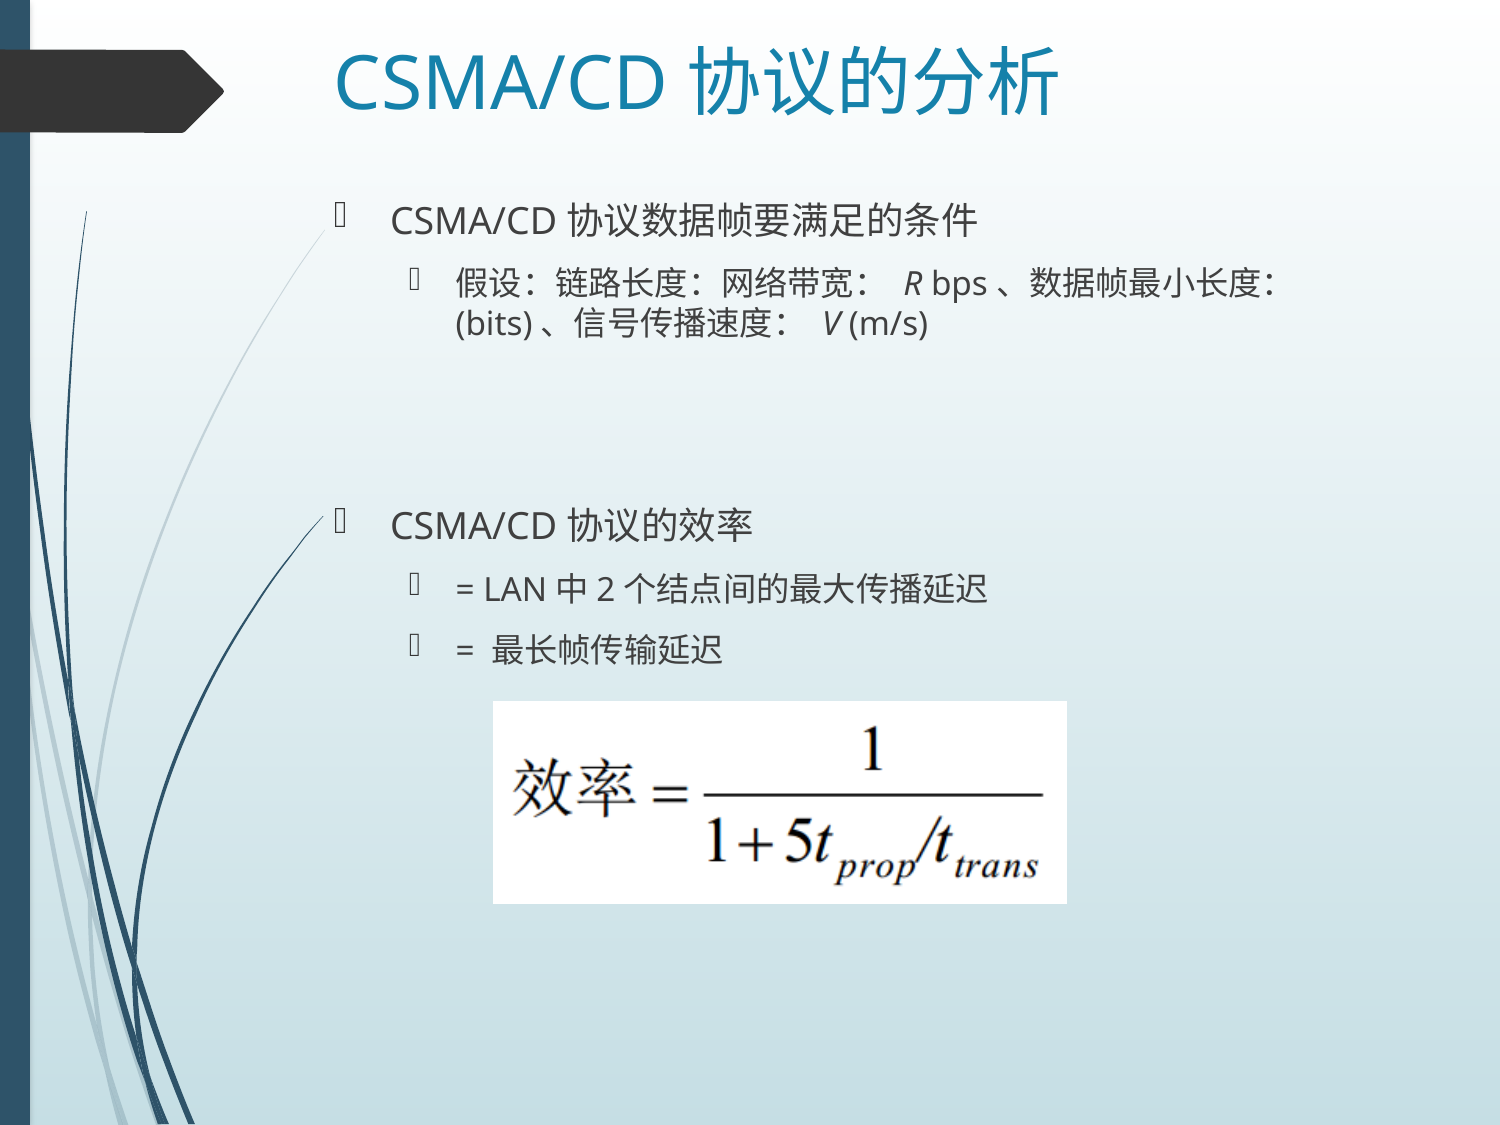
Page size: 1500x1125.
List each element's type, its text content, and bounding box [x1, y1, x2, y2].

picture [493, 701, 1067, 904]
title CSMA/CD协议的分析 [318, 27, 1400, 156]
